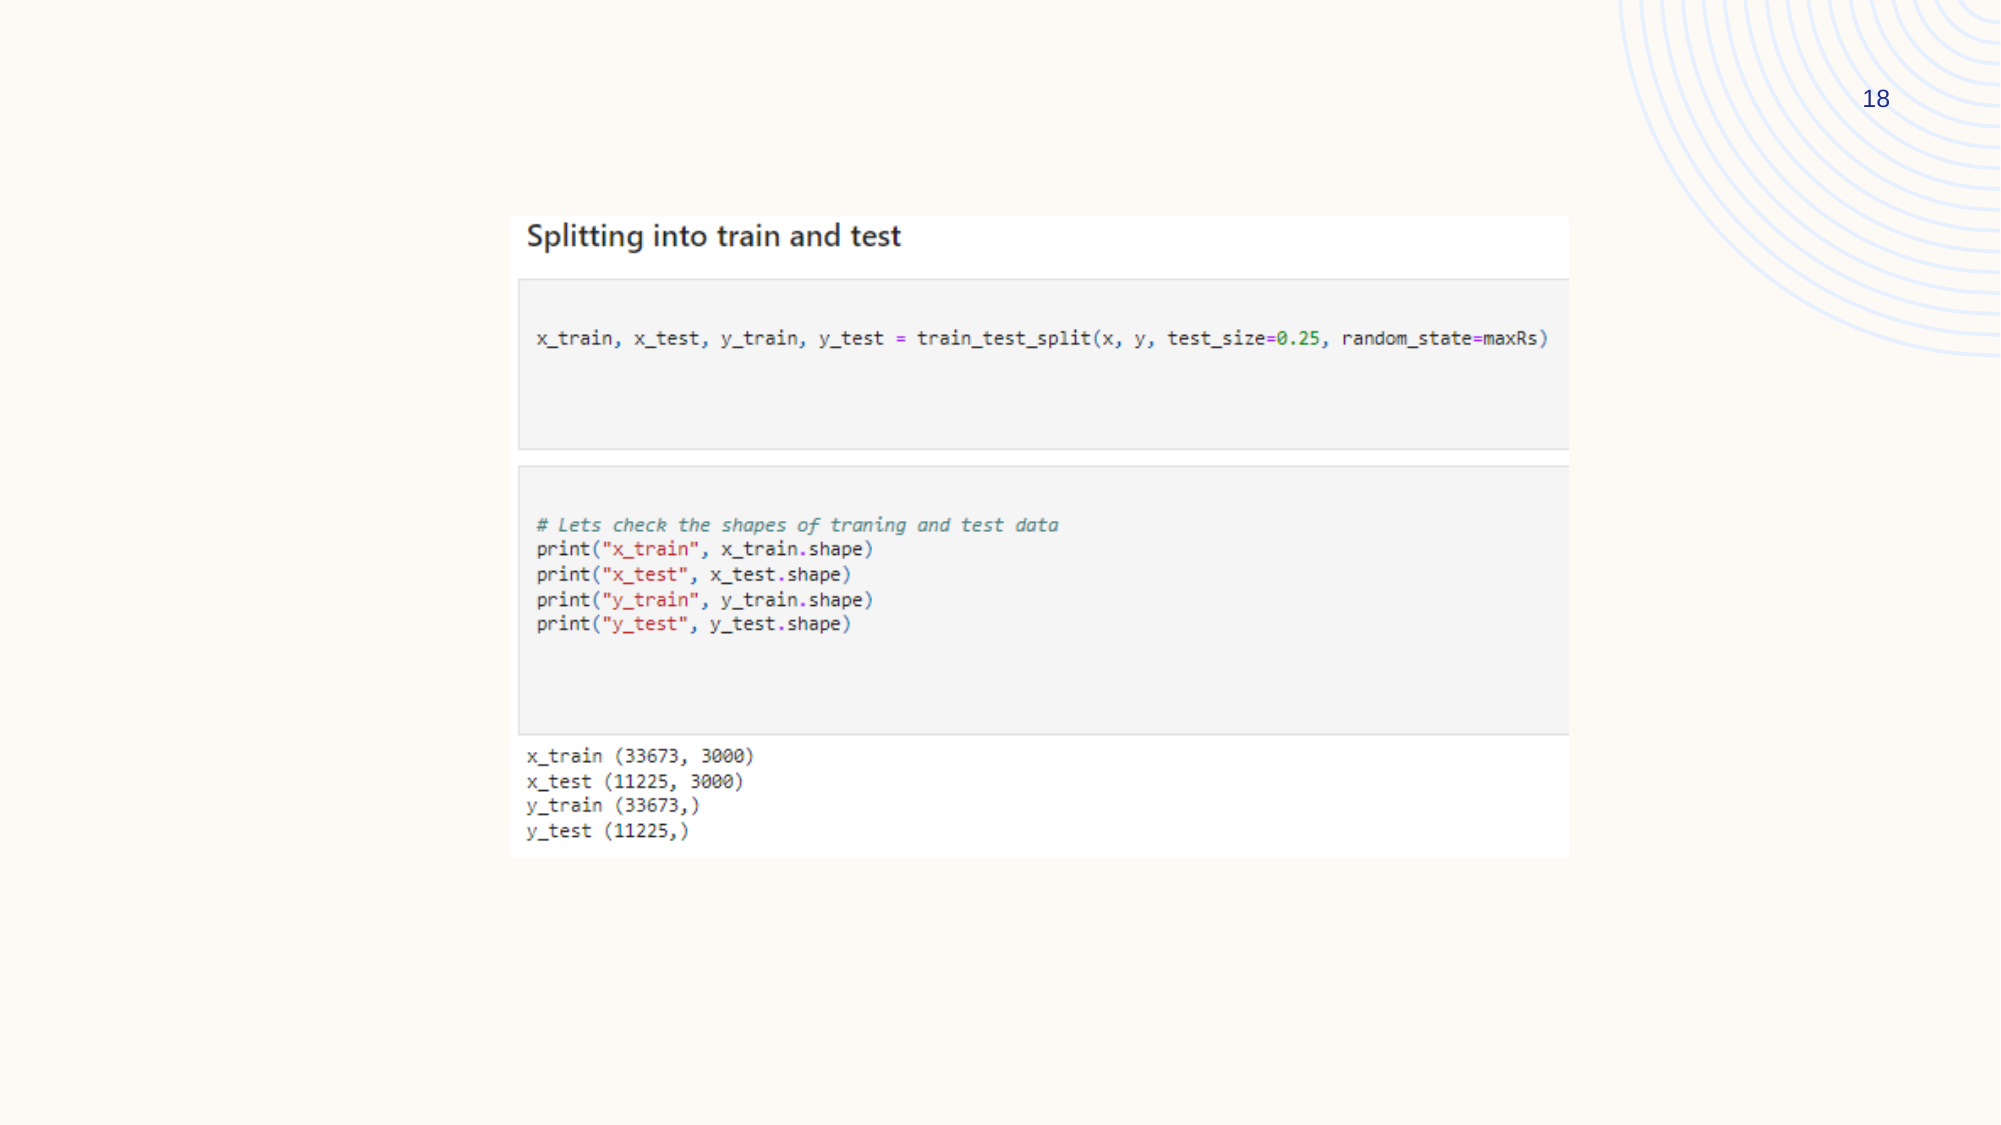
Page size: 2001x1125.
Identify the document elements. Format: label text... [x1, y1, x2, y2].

picture [510, 216, 1569, 858]
slide_number 18 [1795, 75, 1958, 120]
